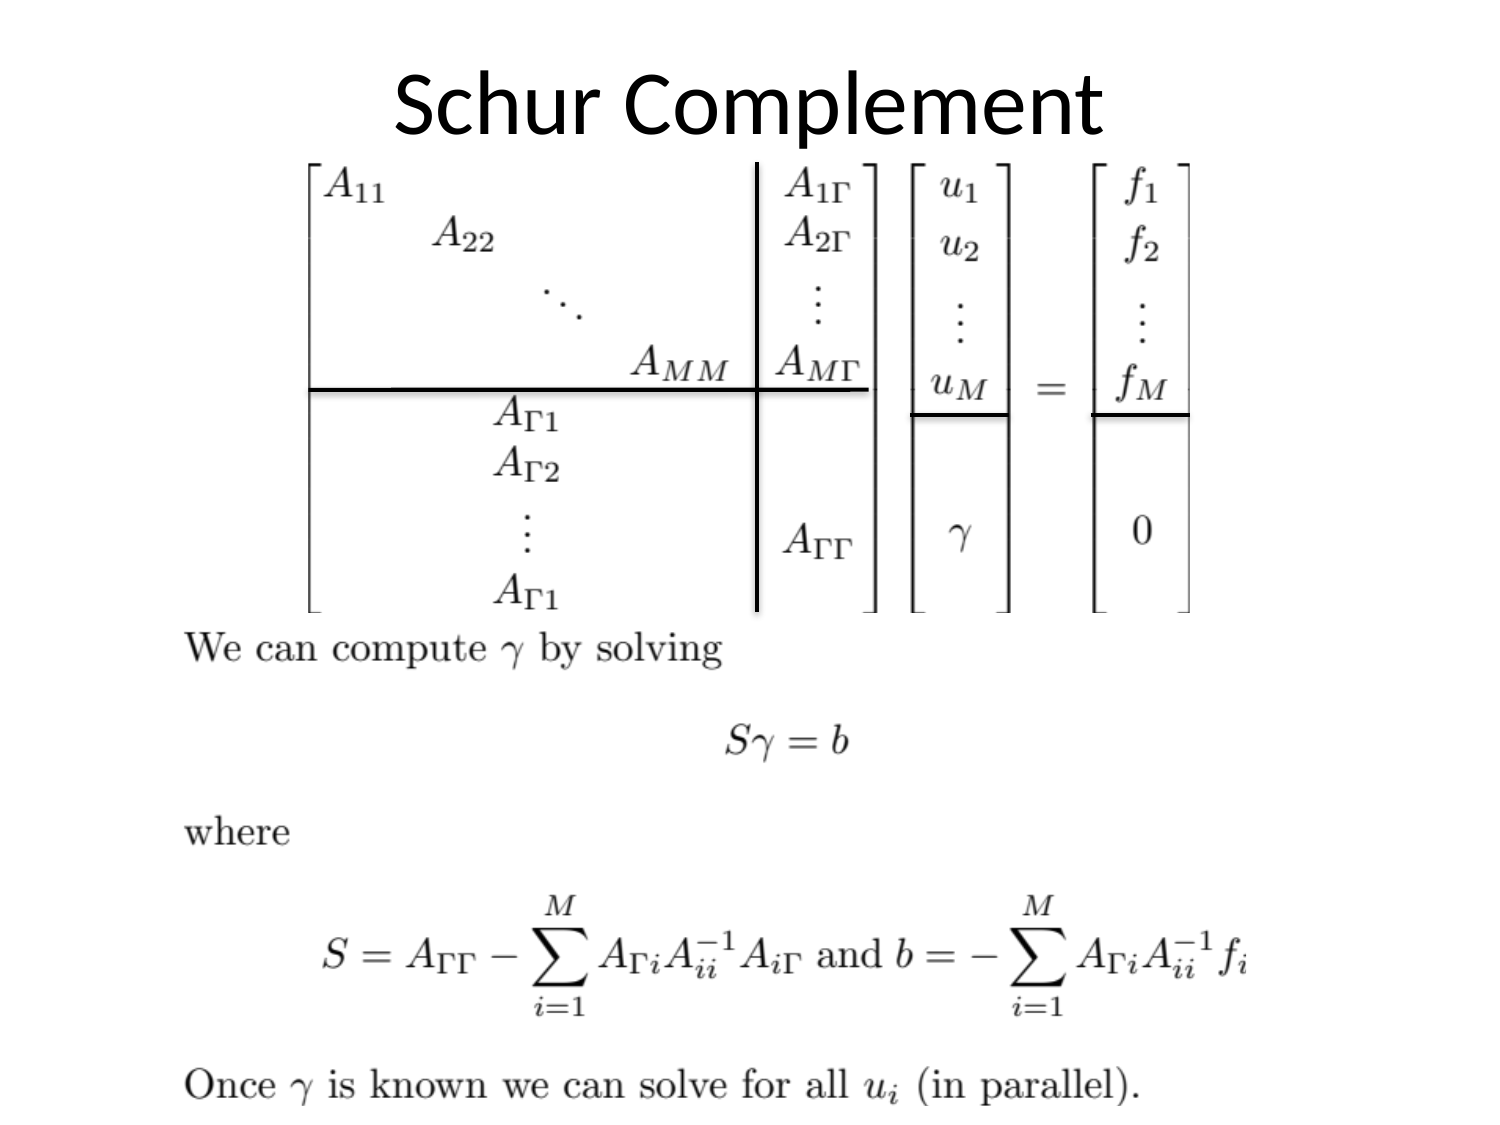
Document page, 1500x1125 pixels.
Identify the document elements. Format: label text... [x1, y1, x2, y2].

picture [308, 161, 756, 389]
picture [183, 630, 1247, 1107]
picture [758, 161, 1190, 613]
title Schur Complement [75, 4, 1425, 192]
picture [308, 391, 756, 613]
